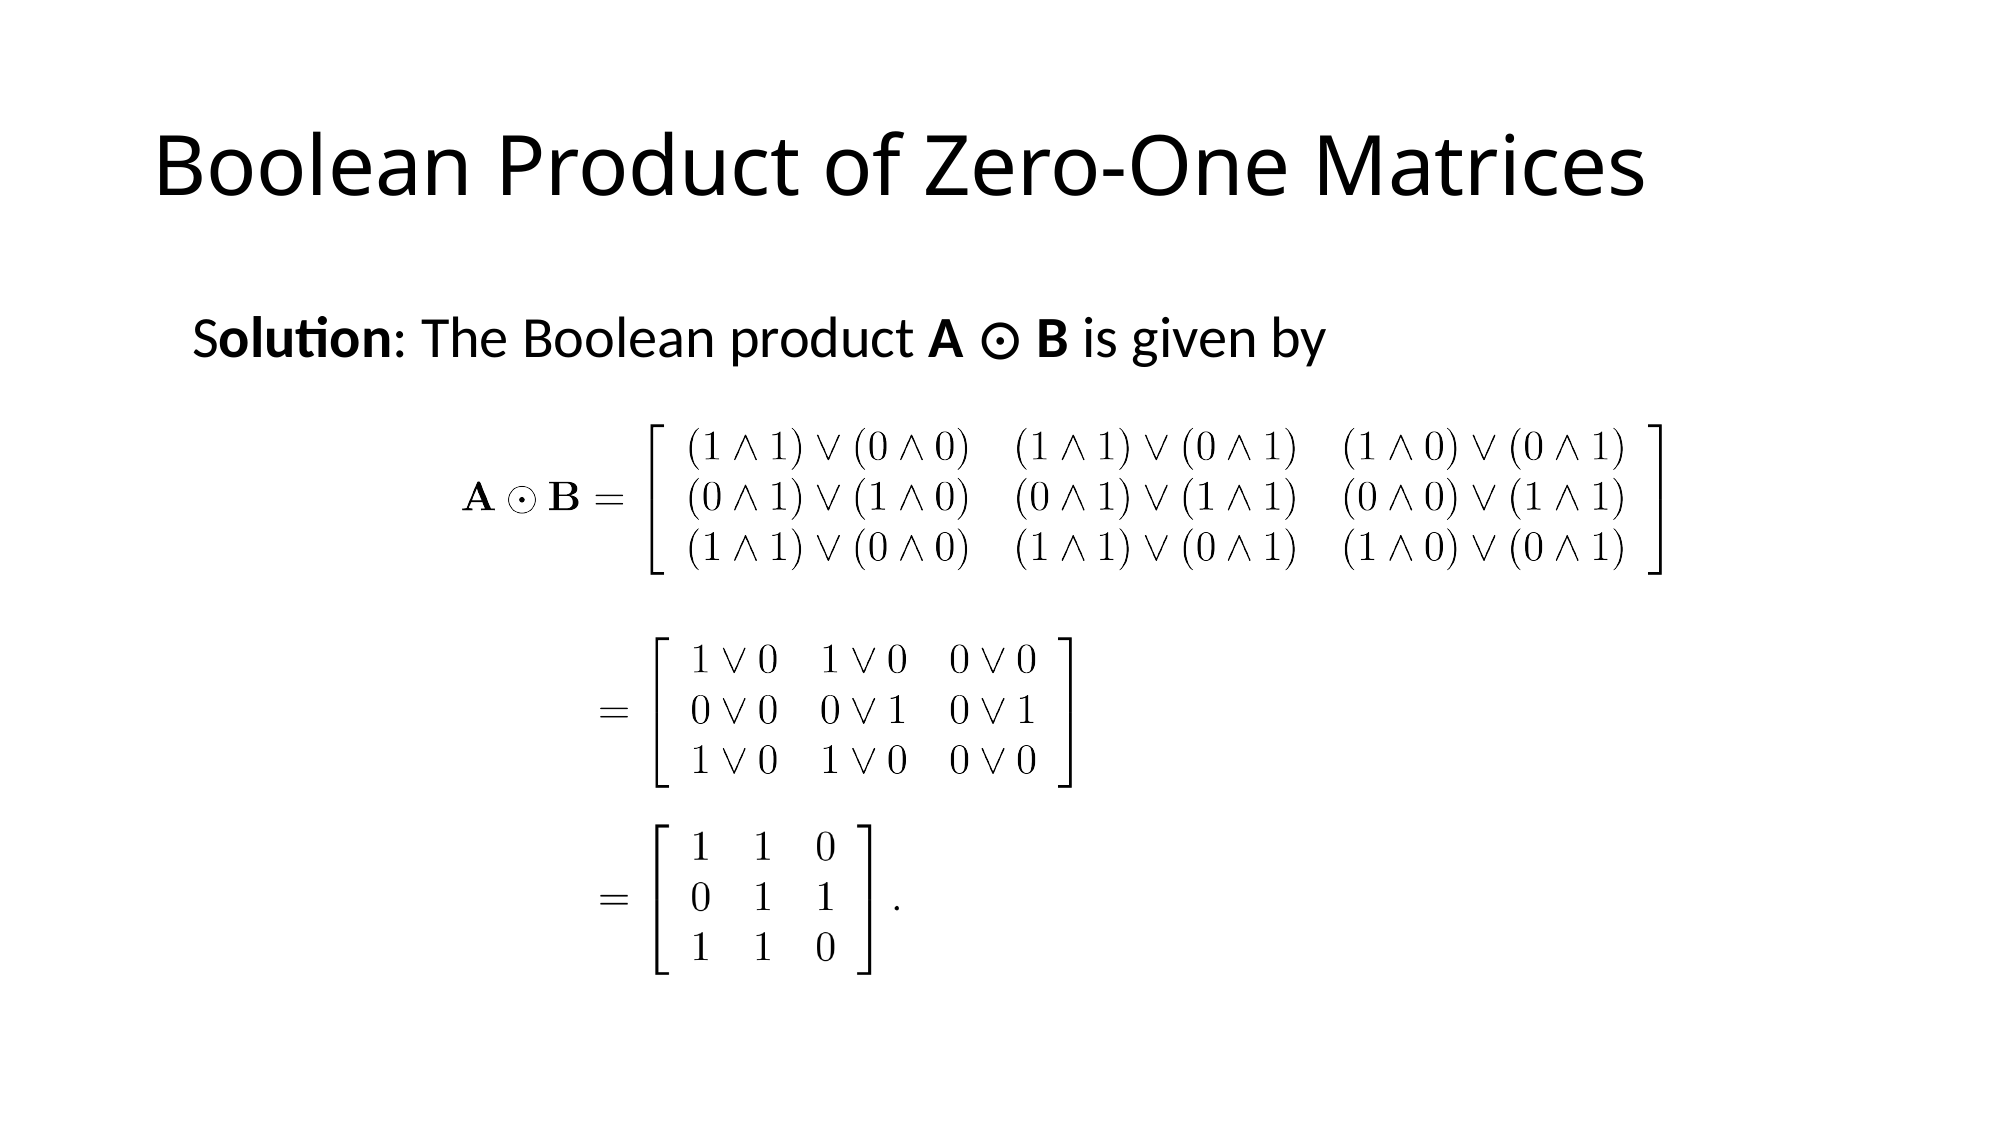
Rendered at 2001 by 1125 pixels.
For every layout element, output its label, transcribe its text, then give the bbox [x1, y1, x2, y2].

title Boolean Product of Zero-One Matrices [137, 59, 1863, 278]
list Solution: The Boolean product A ⊙ B is given by [137, 299, 1863, 1014]
picture [462, 424, 1662, 575]
picture [599, 637, 1072, 788]
picture [599, 824, 899, 975]
